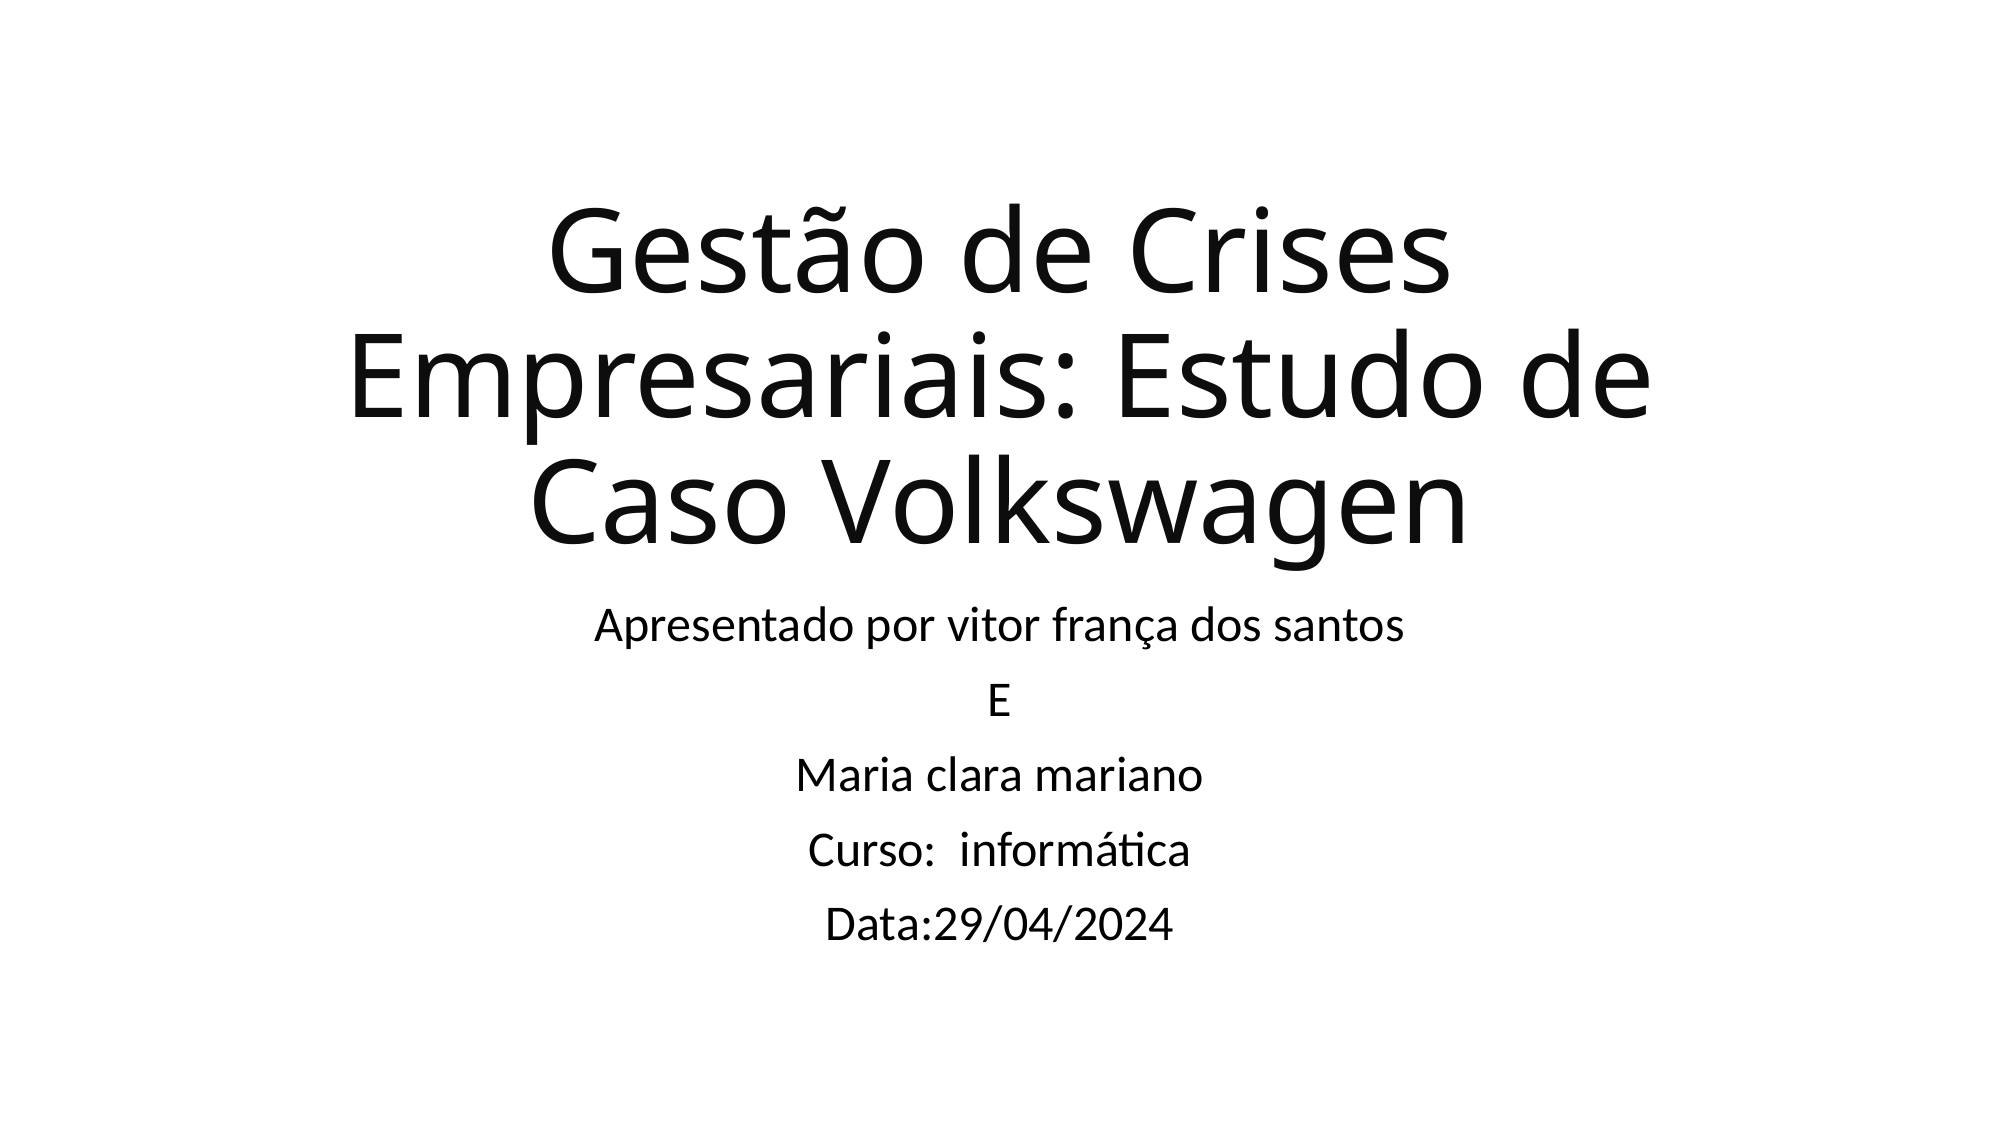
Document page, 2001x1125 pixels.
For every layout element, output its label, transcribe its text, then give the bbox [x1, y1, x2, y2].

subtitle Apresentado por vitor frança dos santos E Maria clara mariano Curso: informática Data:29/04/2024 [249, 590, 1750, 983]
title Gestão de Crises Empresariais: Estudo de Caso Volkswagen [249, 184, 1750, 576]
